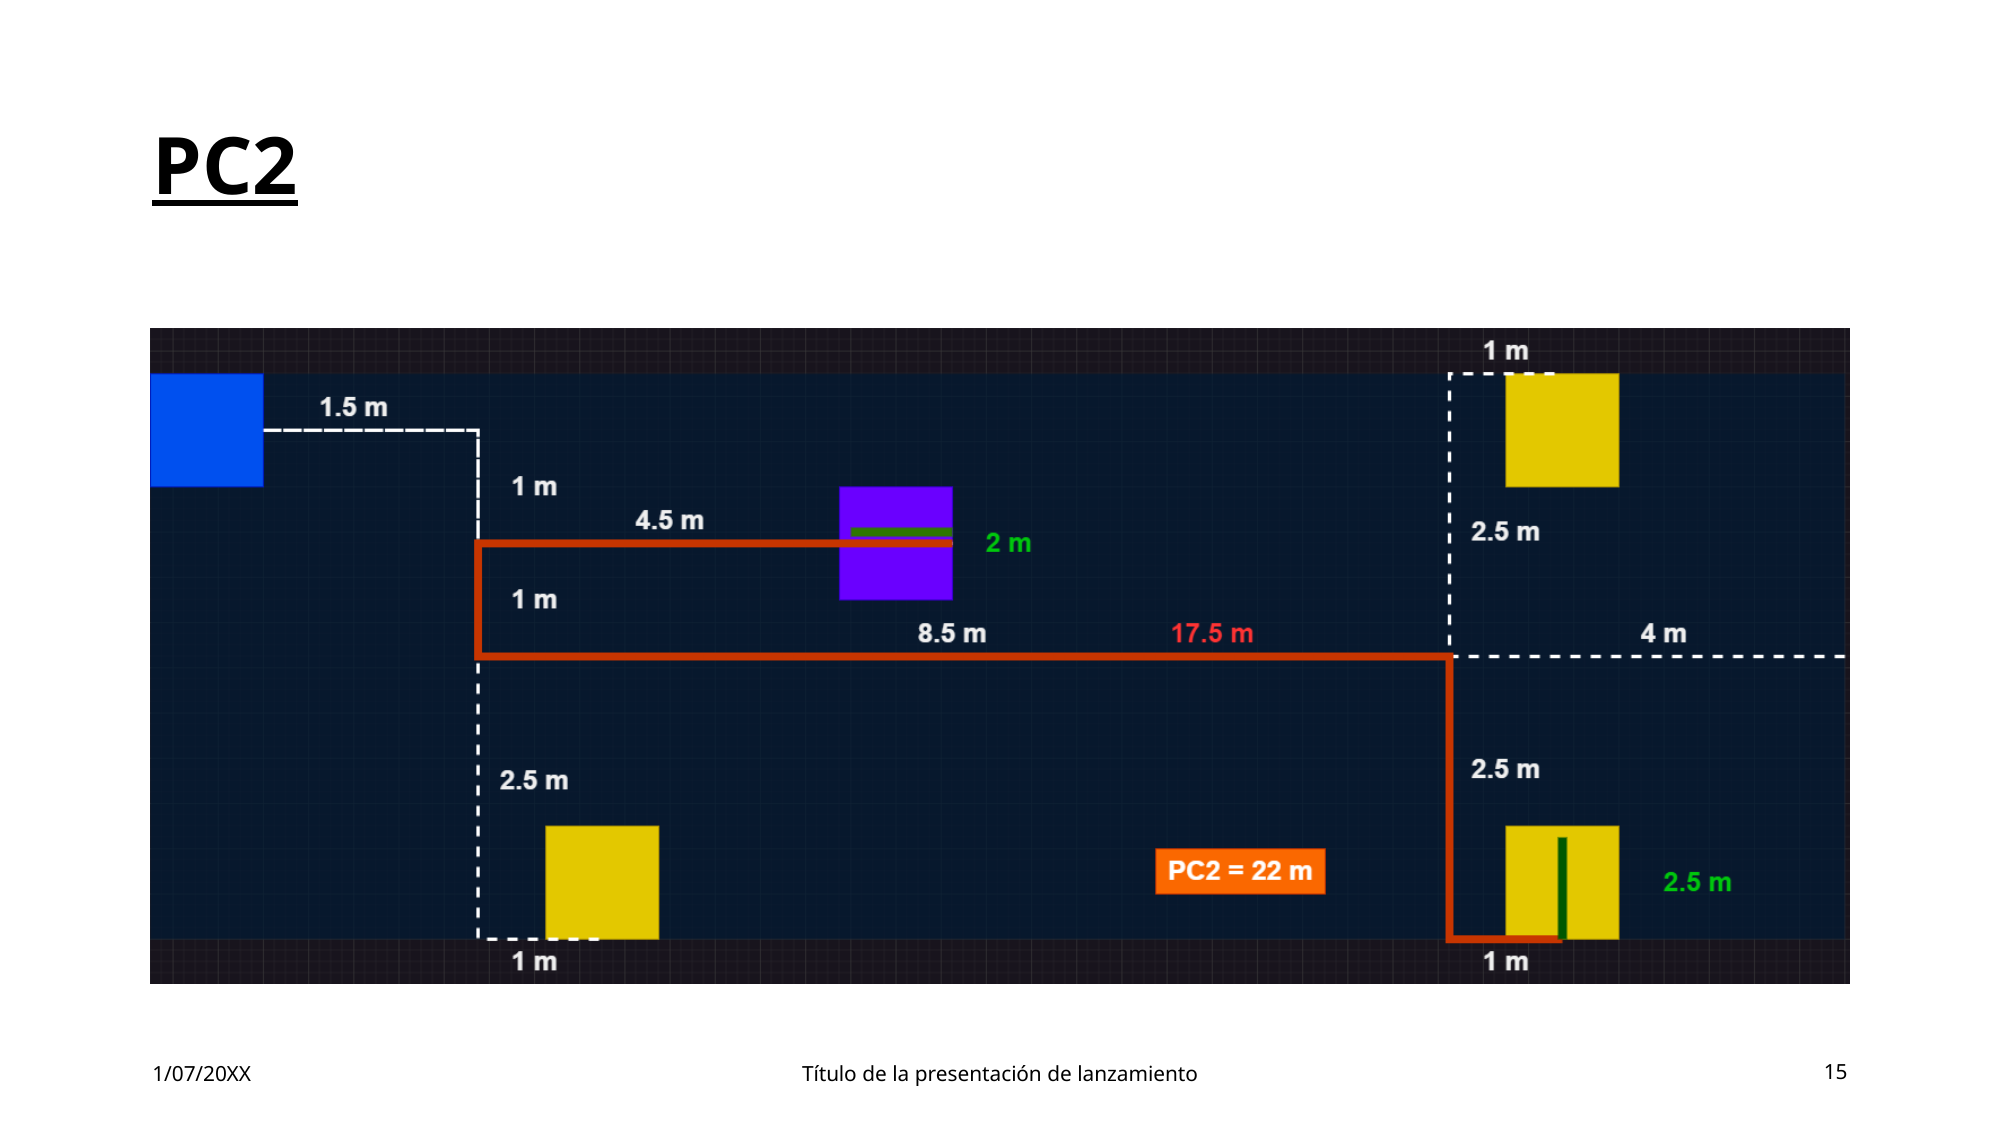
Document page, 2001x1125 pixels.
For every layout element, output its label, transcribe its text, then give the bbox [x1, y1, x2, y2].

footer Título de la presentación de lanzamiento [662, 1042, 1338, 1103]
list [150, 328, 1850, 984]
slide_number 15 [1412, 1042, 1863, 1103]
title Pc2 [137, 59, 1863, 278]
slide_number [137, 1042, 588, 1103]
